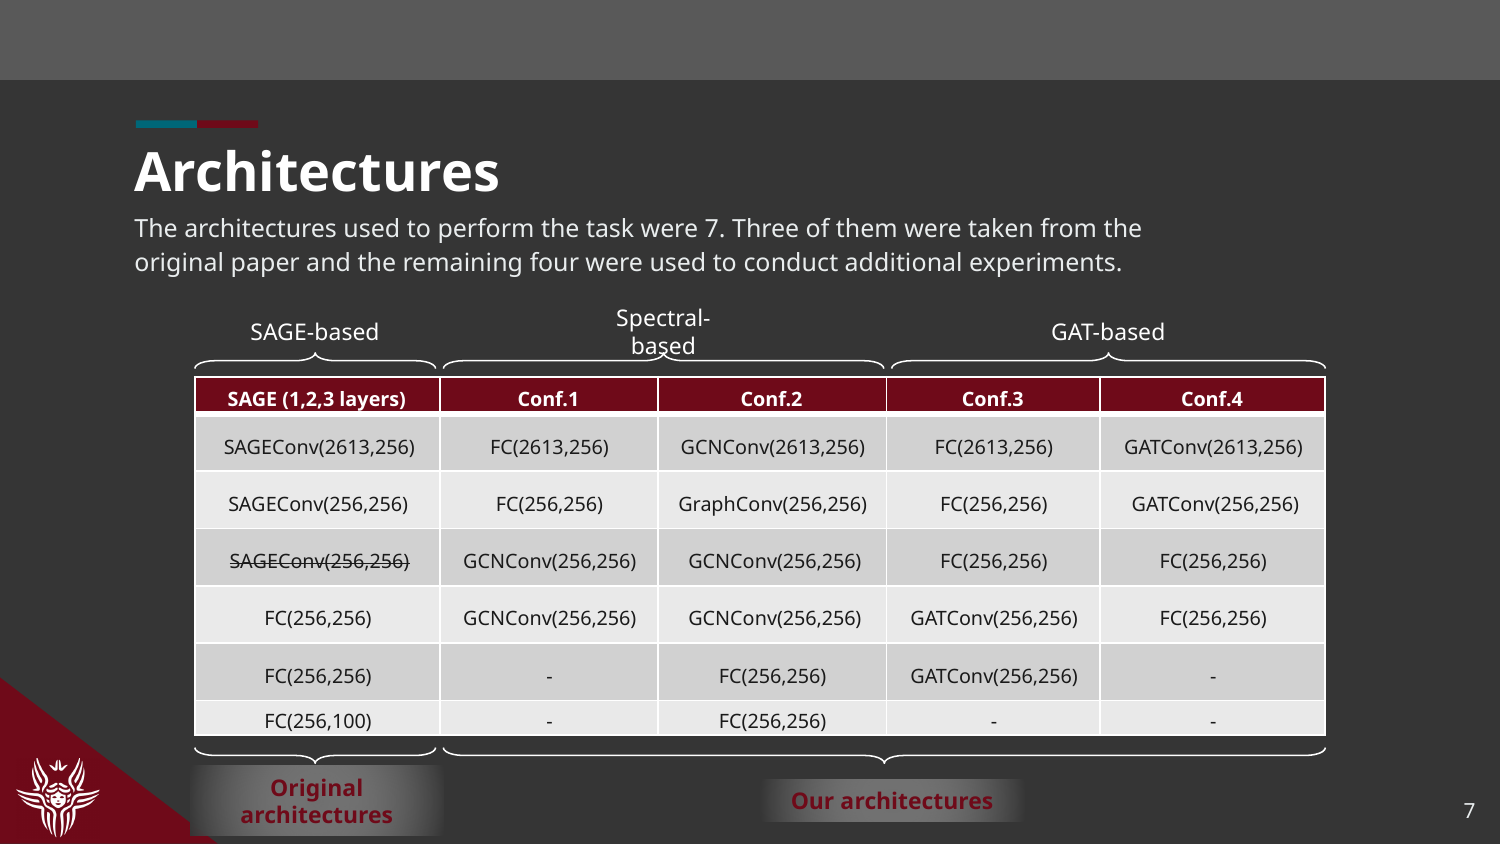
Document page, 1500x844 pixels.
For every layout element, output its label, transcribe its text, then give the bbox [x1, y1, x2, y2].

table_cell FC(256,256) [1101, 587, 1324, 642]
table_cell GCNConv(2613,256) [659, 417, 886, 470]
picture [16, 758, 100, 839]
text_box SAGE-based [221, 310, 410, 353]
table_cell SAGEConv(256,256) [196, 472, 439, 528]
table_cell GCNConv(256,256) [441, 587, 657, 642]
table_cell GATConv(2613,256) [1101, 417, 1324, 470]
text_box [890, 352, 1327, 369]
text_box Original architectures [190, 765, 444, 836]
list The architectures used to perform the task were 7. Three of them were taken from the original paper and the remaining four were used to conduct additional experiments. [119, 192, 1161, 564]
text_box [442, 747, 1327, 765]
table_cell FC(256,256) [659, 644, 886, 700]
table_cell GATConv(256,256) [887, 587, 1099, 642]
table_cell - [441, 644, 657, 700]
table_cell FC(2613,256) [887, 417, 1099, 470]
table_header Conf.3 [887, 378, 1099, 411]
table_cell FC(256,256) [887, 529, 1099, 585]
text_box GAT-based [1014, 310, 1203, 353]
slide_number 7 [1400, 779, 1491, 844]
table_cell SAGEConv(256,256) [196, 529, 439, 585]
table_cell - [887, 701, 1099, 734]
table_cell - [441, 701, 657, 734]
text_box Our architectures [760, 779, 1025, 822]
table_cell SAGEConv(2613,256) [196, 417, 439, 470]
table_cell FC(256,256) [196, 587, 439, 642]
text_box [194, 747, 437, 765]
table_header Conf.1 [441, 378, 657, 411]
table_cell FC(256,256) [659, 701, 886, 734]
table_header Conf.2 [659, 378, 886, 411]
text_box [442, 352, 885, 369]
table_cell FC(256,256) [196, 644, 439, 700]
table_cell FC(2613,256) [441, 417, 657, 470]
table_cell GraphConv(256,256) [659, 472, 886, 528]
table_cell GCNConv(256,256) [659, 587, 886, 642]
text_box Spectral-based [569, 296, 758, 359]
table_cell FC(256,256) [1101, 529, 1324, 585]
table_cell GATConv(256,256) [1101, 472, 1324, 528]
table_cell - [1101, 701, 1324, 734]
table_cell GCNConv(256,256) [659, 529, 886, 585]
table_cell FC(256,100) [196, 701, 439, 734]
table_cell GATConv(256,256) [887, 644, 1099, 700]
table_cell FC(256,256) [887, 472, 1099, 528]
title Architectures [119, 122, 1381, 211]
table_cell FC(256,256) [441, 472, 657, 528]
table_header SAGE (1,2,3 layers) [196, 378, 439, 411]
table_header Conf.4 [1101, 378, 1324, 411]
table_cell - [1101, 644, 1324, 700]
table_cell GCNConv(256,256) [441, 529, 657, 585]
text_box [194, 353, 437, 369]
